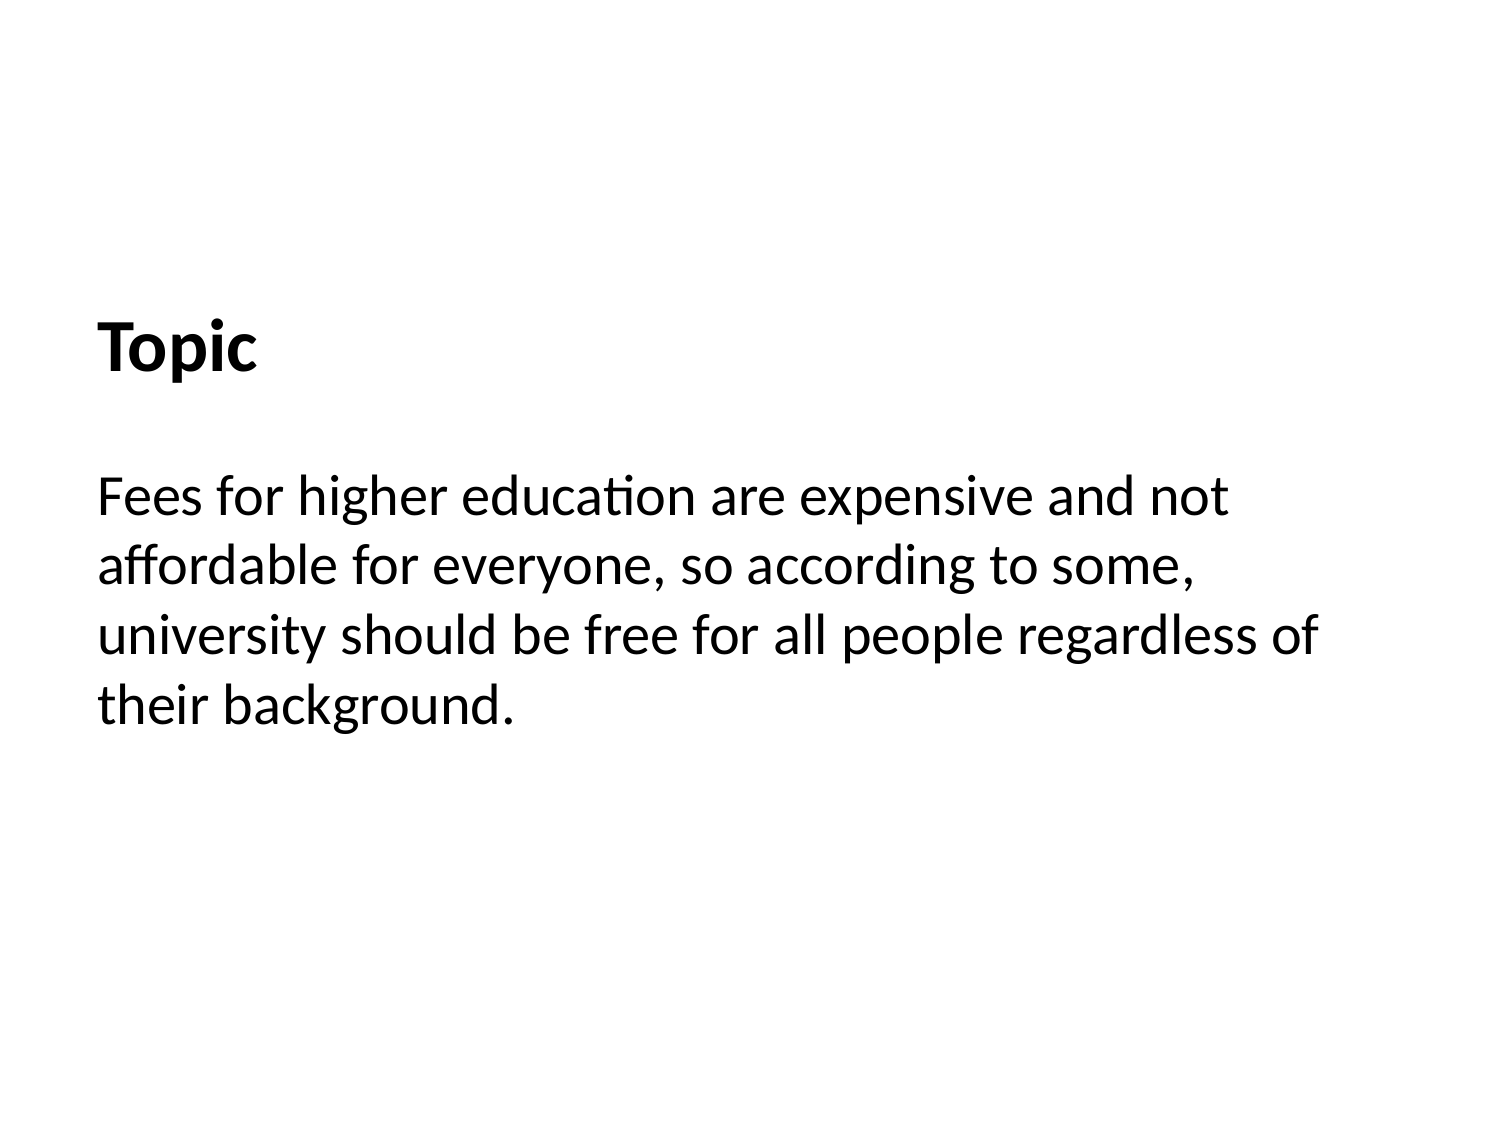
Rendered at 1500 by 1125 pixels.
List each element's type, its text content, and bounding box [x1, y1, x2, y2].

title Topic Fees for higher education are expensive and not affordable for everyone, so according to some, university should be free for all people regardless of their background. [82, 46, 1449, 987]
